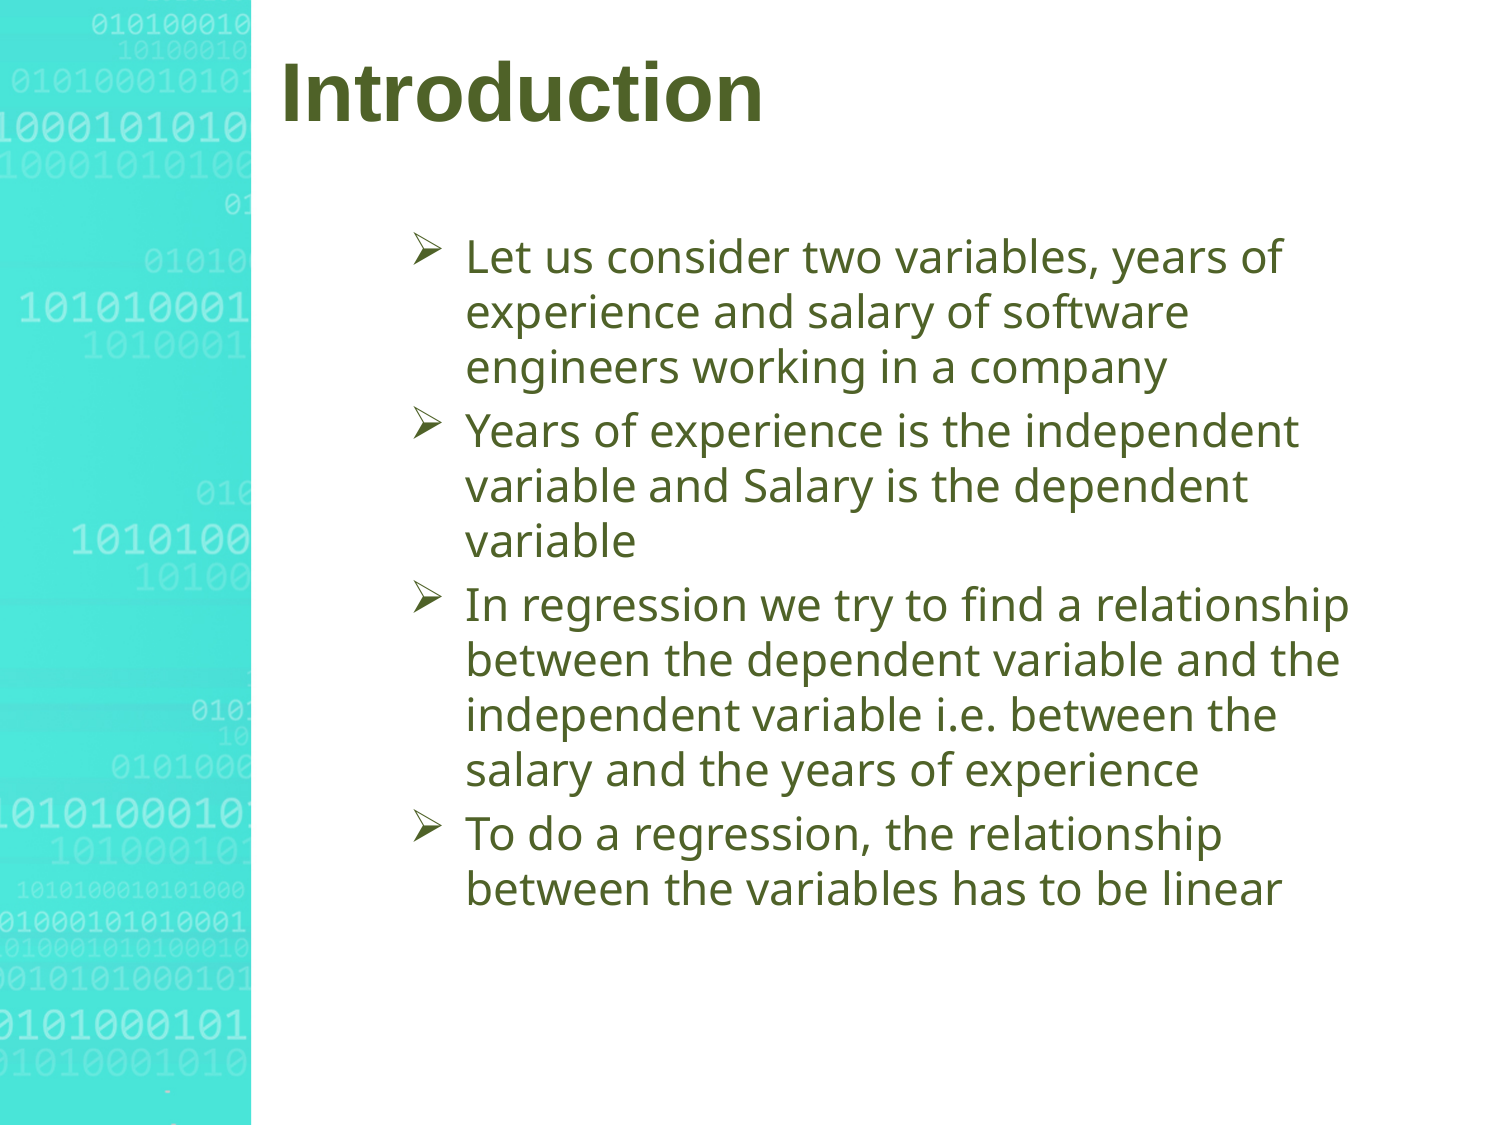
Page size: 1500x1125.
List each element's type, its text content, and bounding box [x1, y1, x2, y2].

picture [0, 0, 1500, 1125]
title Introduction [265, 0, 1500, 176]
list Let us consider two variables, years of experience and salary of software engineers working in a company Years of experience is the independent variable and Salary is the dependent variable In regression we try to find a relationship between the dependent variable and the independent variable i.e. between the salary and the years of experience To do a regression, the relationship between the variables has to be linear [344, 219, 1422, 1028]
